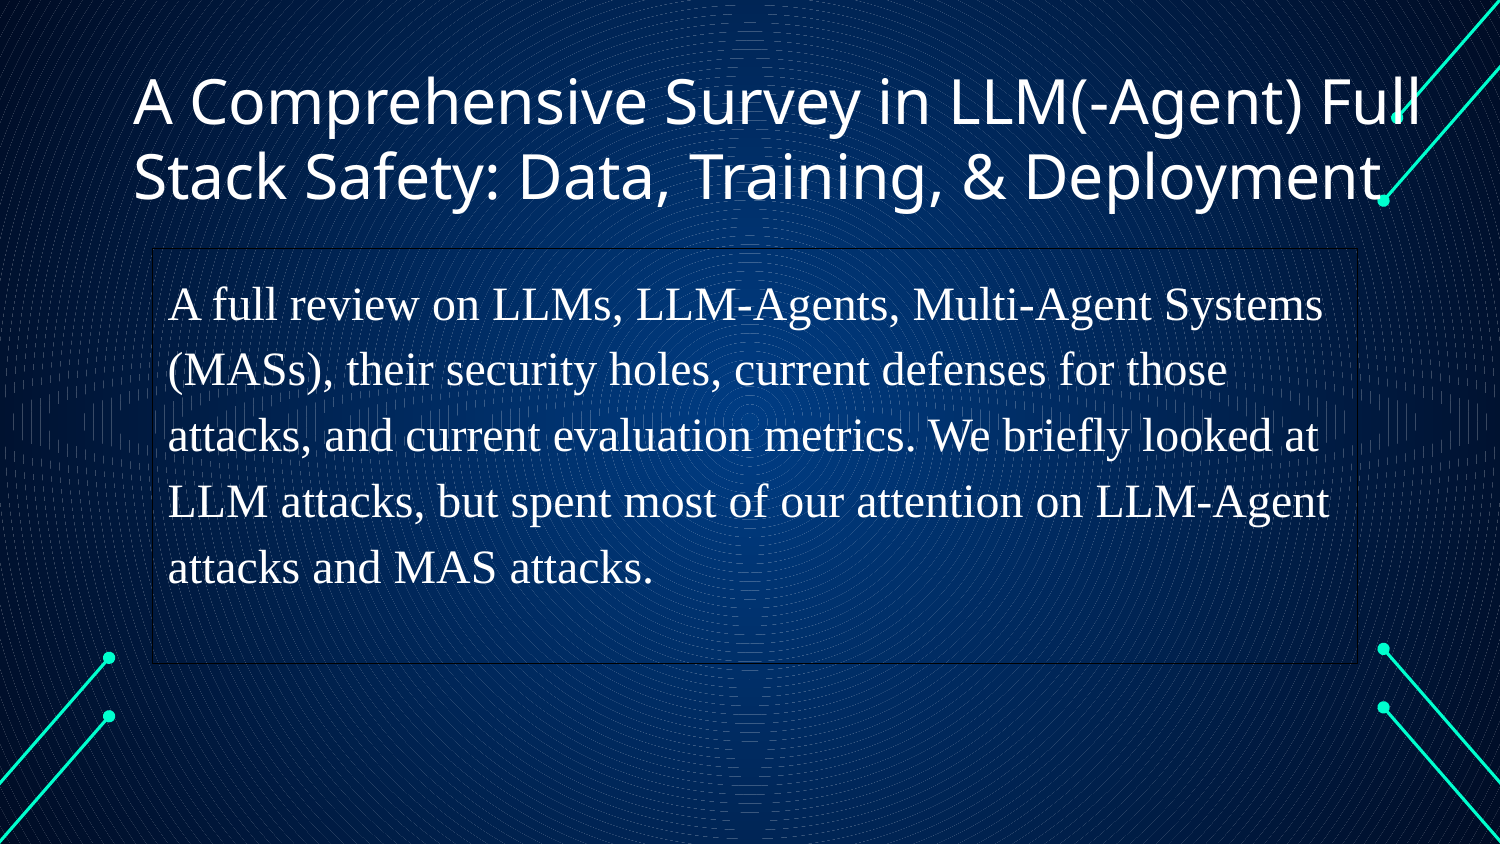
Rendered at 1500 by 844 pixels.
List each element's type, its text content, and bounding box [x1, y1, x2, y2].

title A Comprehensive Survey in LLM(-Agent) Full Stack Safety: Data, Training, & Deployment [118, 47, 1500, 142]
subtitle A full review on LLMs, LLM-Agents, Multi-Agent Systems (MASs), their security holes, current defenses for those attacks, and current evaluation metrics. We briefly looked at LLM attacks, but spent most of our attention on LLM-Agent attacks and MAS attacks. [152, 248, 1358, 664]
